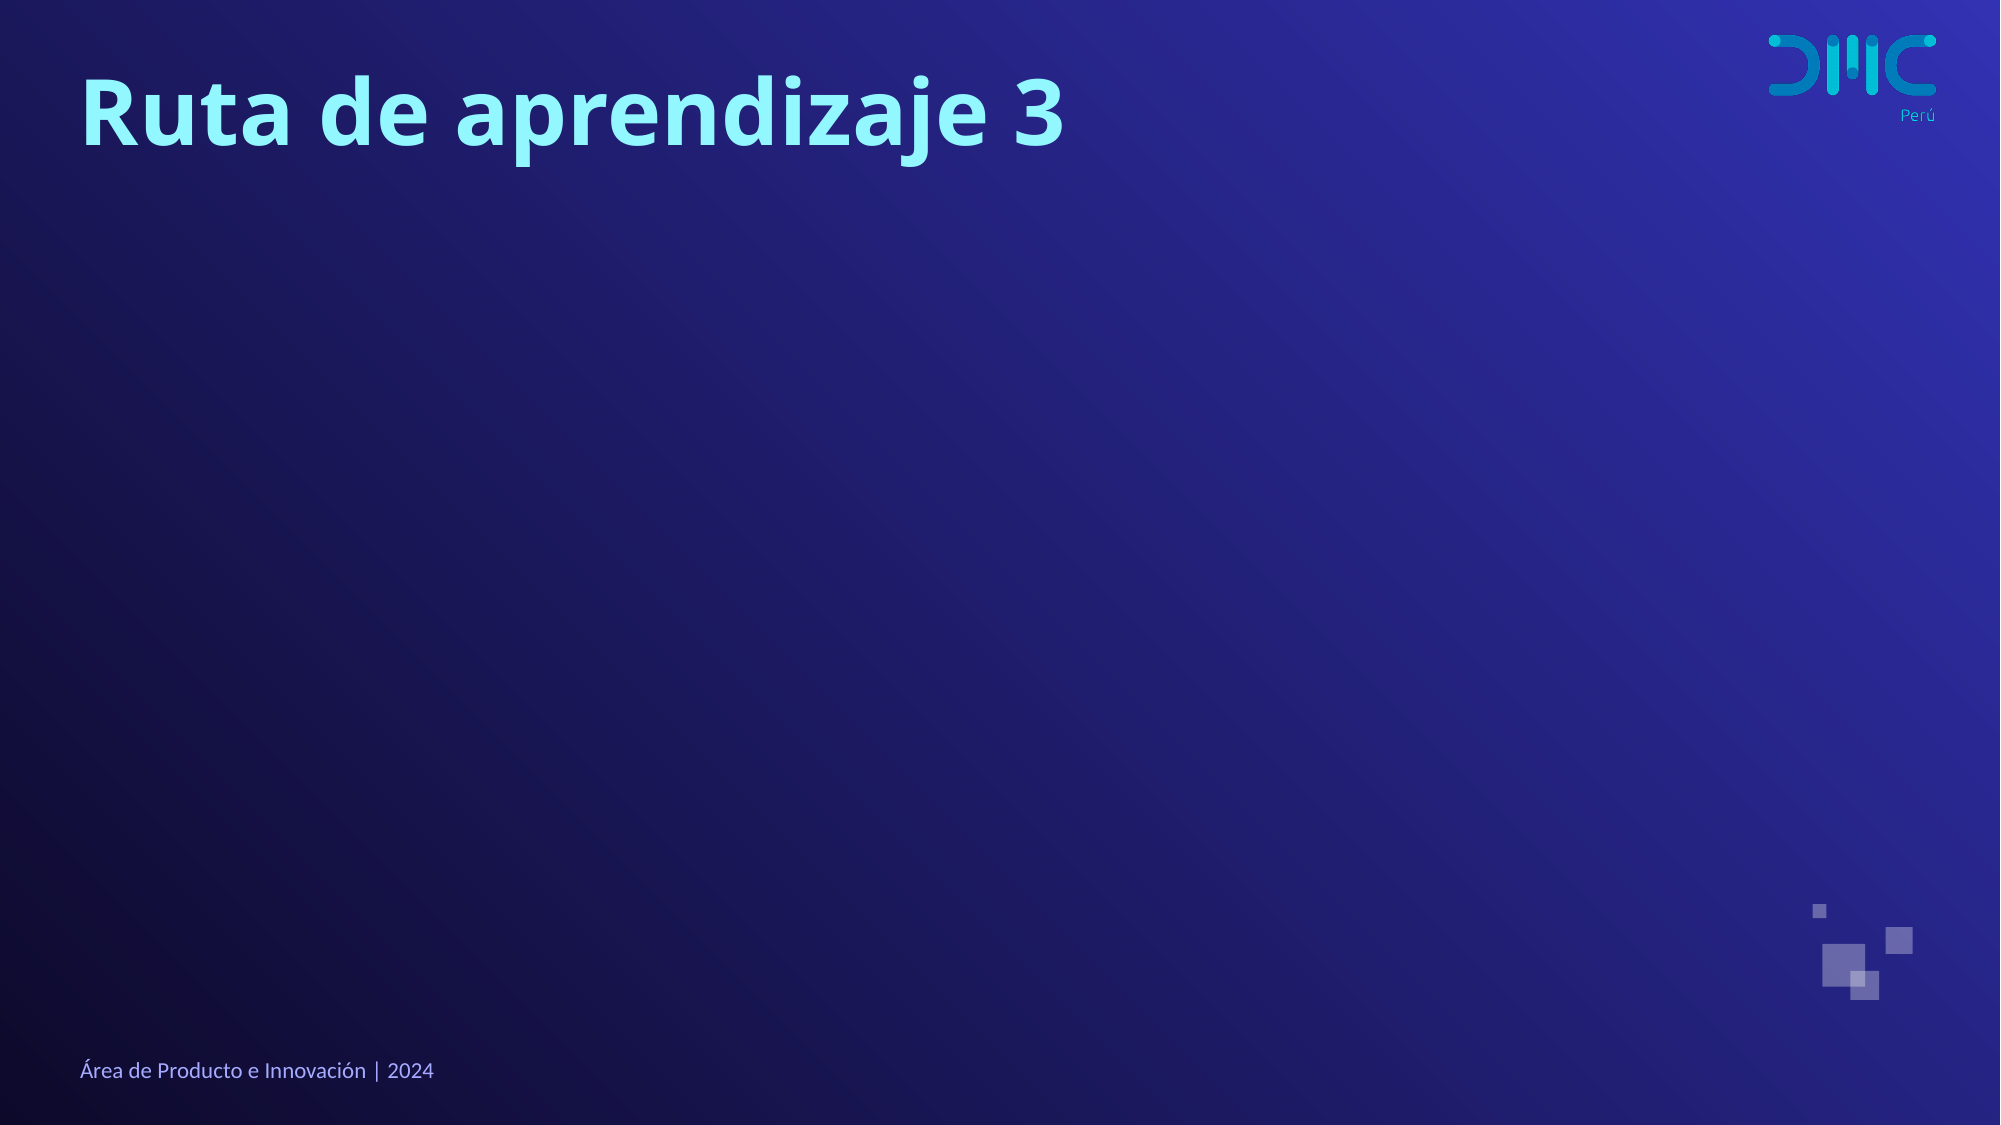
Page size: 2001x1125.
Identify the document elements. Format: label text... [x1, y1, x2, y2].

title Ruta de aprendizaje 3 [63, 33, 1937, 198]
